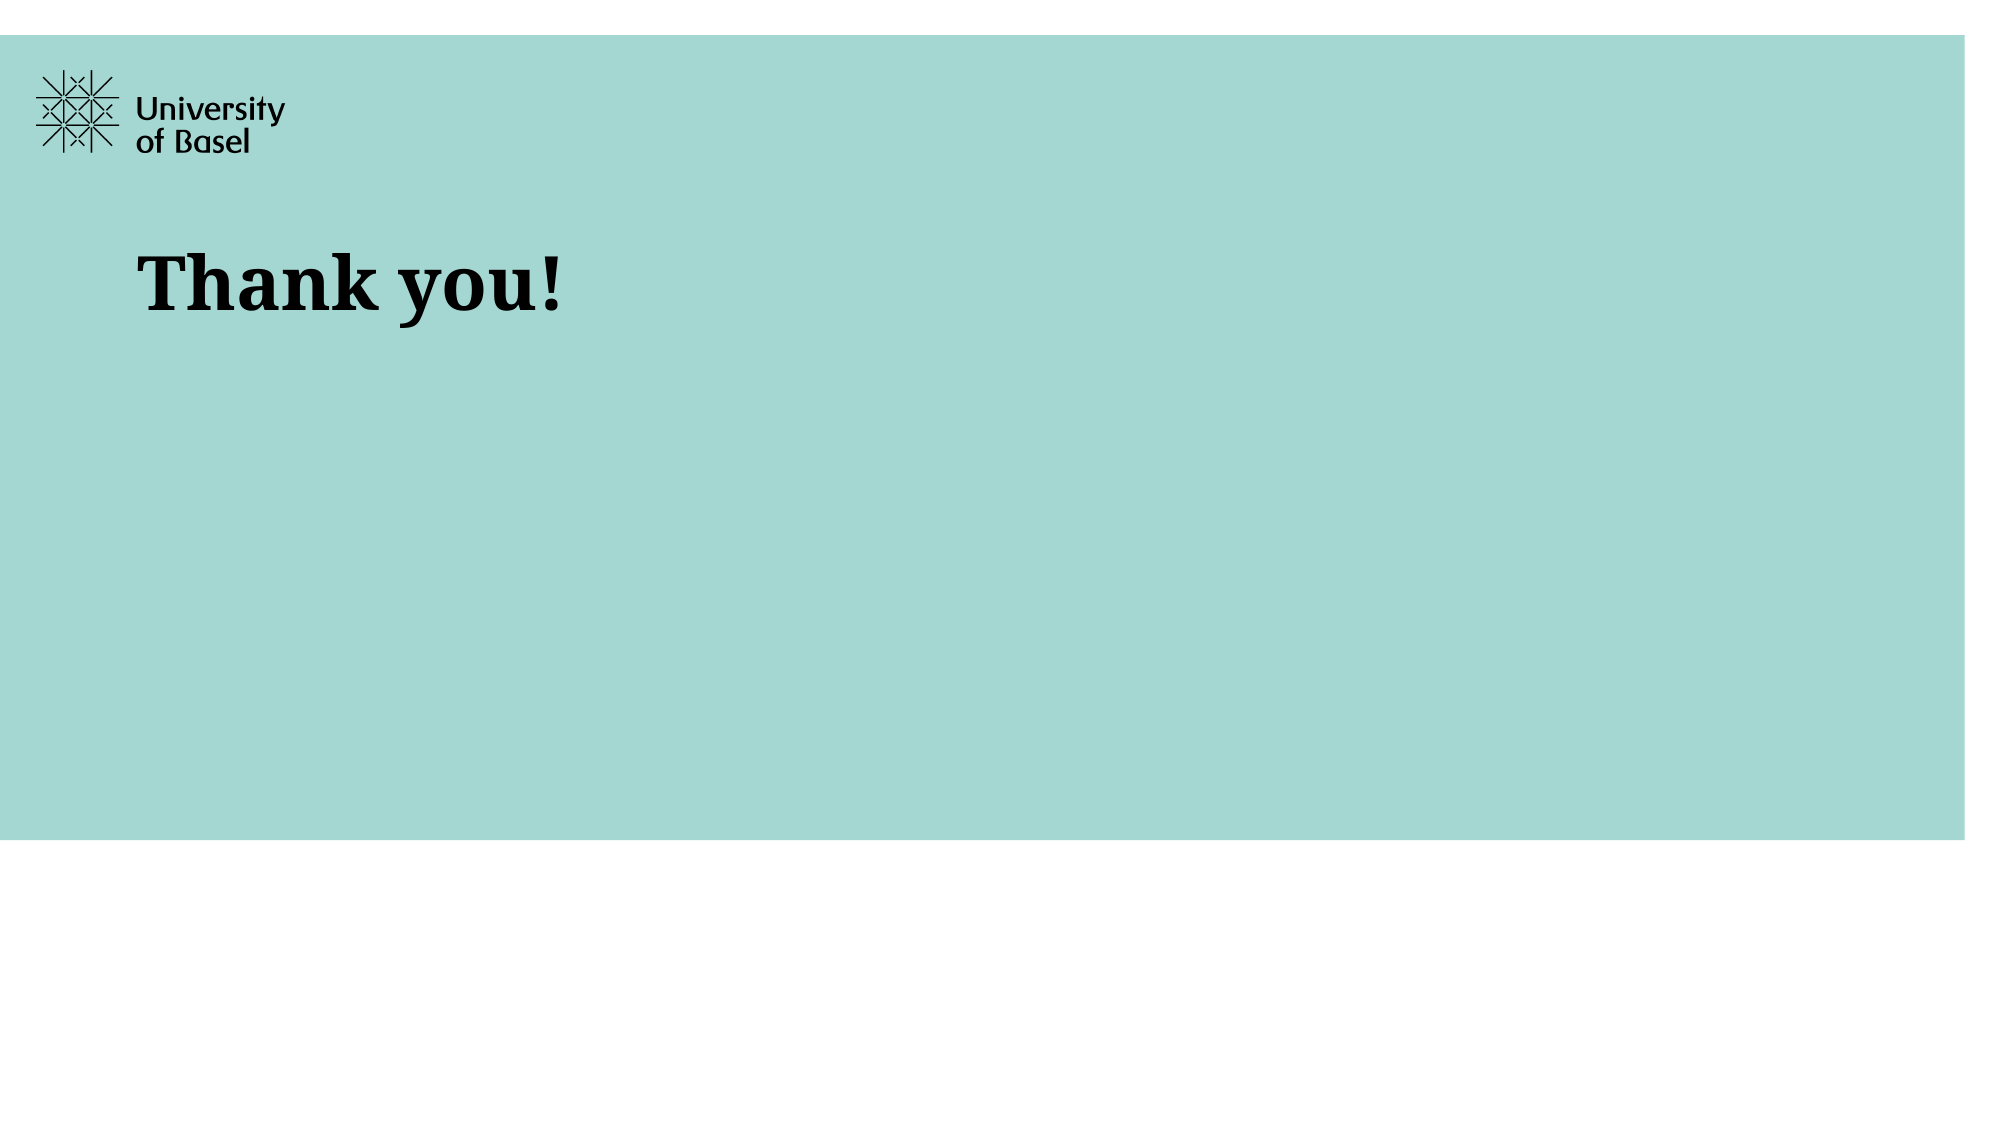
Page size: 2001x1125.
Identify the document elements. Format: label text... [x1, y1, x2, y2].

picture [30, 64, 291, 159]
title Thank you! [137, 225, 1357, 398]
